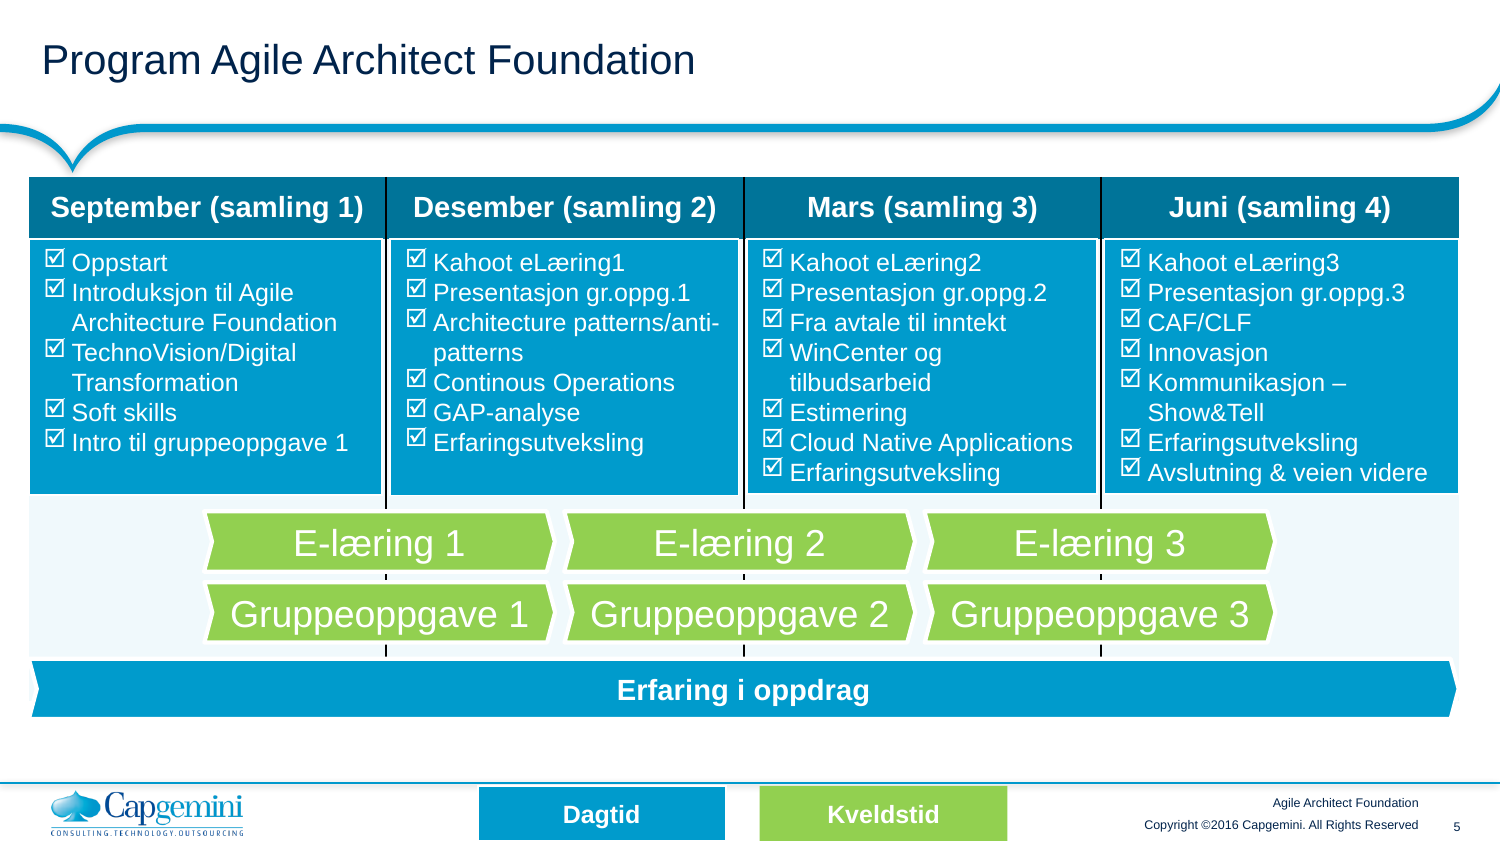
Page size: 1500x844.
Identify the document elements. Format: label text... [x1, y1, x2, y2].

table_cell [745, 239, 1100, 658]
text_box Kahoot eLæring3 Presentasjon gr.oppg.3 CAF/CLF Innovasjon Kommunikasjon – Show&Tell Erfaringsutveksling Avslutning & veien videre [1104, 239, 1459, 494]
text_box Kahoot eLæring2 Presentasjon gr.oppg.2 Fra avtale til inntekt WinCenter og tilbudsarbeid Estimering Cloud Native Applications Erfaringsutveksling [746, 239, 1098, 494]
table_cell [29, 664, 36, 701]
table_header Juni (samling 4) [1102, 177, 1459, 239]
table_header Mars (samling 3) [745, 177, 1100, 239]
table_cell [387, 239, 743, 658]
text_box Erfaring i oppdrag [28, 658, 1459, 720]
text_box E-læring 3 [924, 511, 1276, 572]
picture [51, 790, 243, 836]
text_box Gruppeoppgave 3 [924, 582, 1276, 643]
text_box Oppstart Introduksjon til Agile Architecture Foundation TechnoVision/Digital Transformation Soft skills Intro til gruppeoppgave 1 [28, 239, 382, 496]
text_box E-læring 1 [204, 511, 555, 572]
table_cell [1102, 239, 1459, 686]
text_box E-læring 2 [564, 511, 916, 572]
text_box Kahoot eLæring1 Presentasjon gr.oppg.1 Architecture patterns/anti-patterns Continous Operations GAP-analyse Erfaringsutveksling [390, 238, 739, 496]
text_box Gruppeoppgave 1 [204, 582, 556, 643]
title Program Agile Architect Foundation [0, 0, 1500, 124]
table_header September (samling 1) [29, 177, 385, 239]
text_box Gruppeoppgave 2 [564, 582, 916, 643]
table_header Desember (samling 2) [387, 177, 743, 239]
text_box Dagtid [477, 785, 726, 841]
text_box Kveldstid [759, 785, 1008, 841]
table_cell [29, 239, 385, 658]
